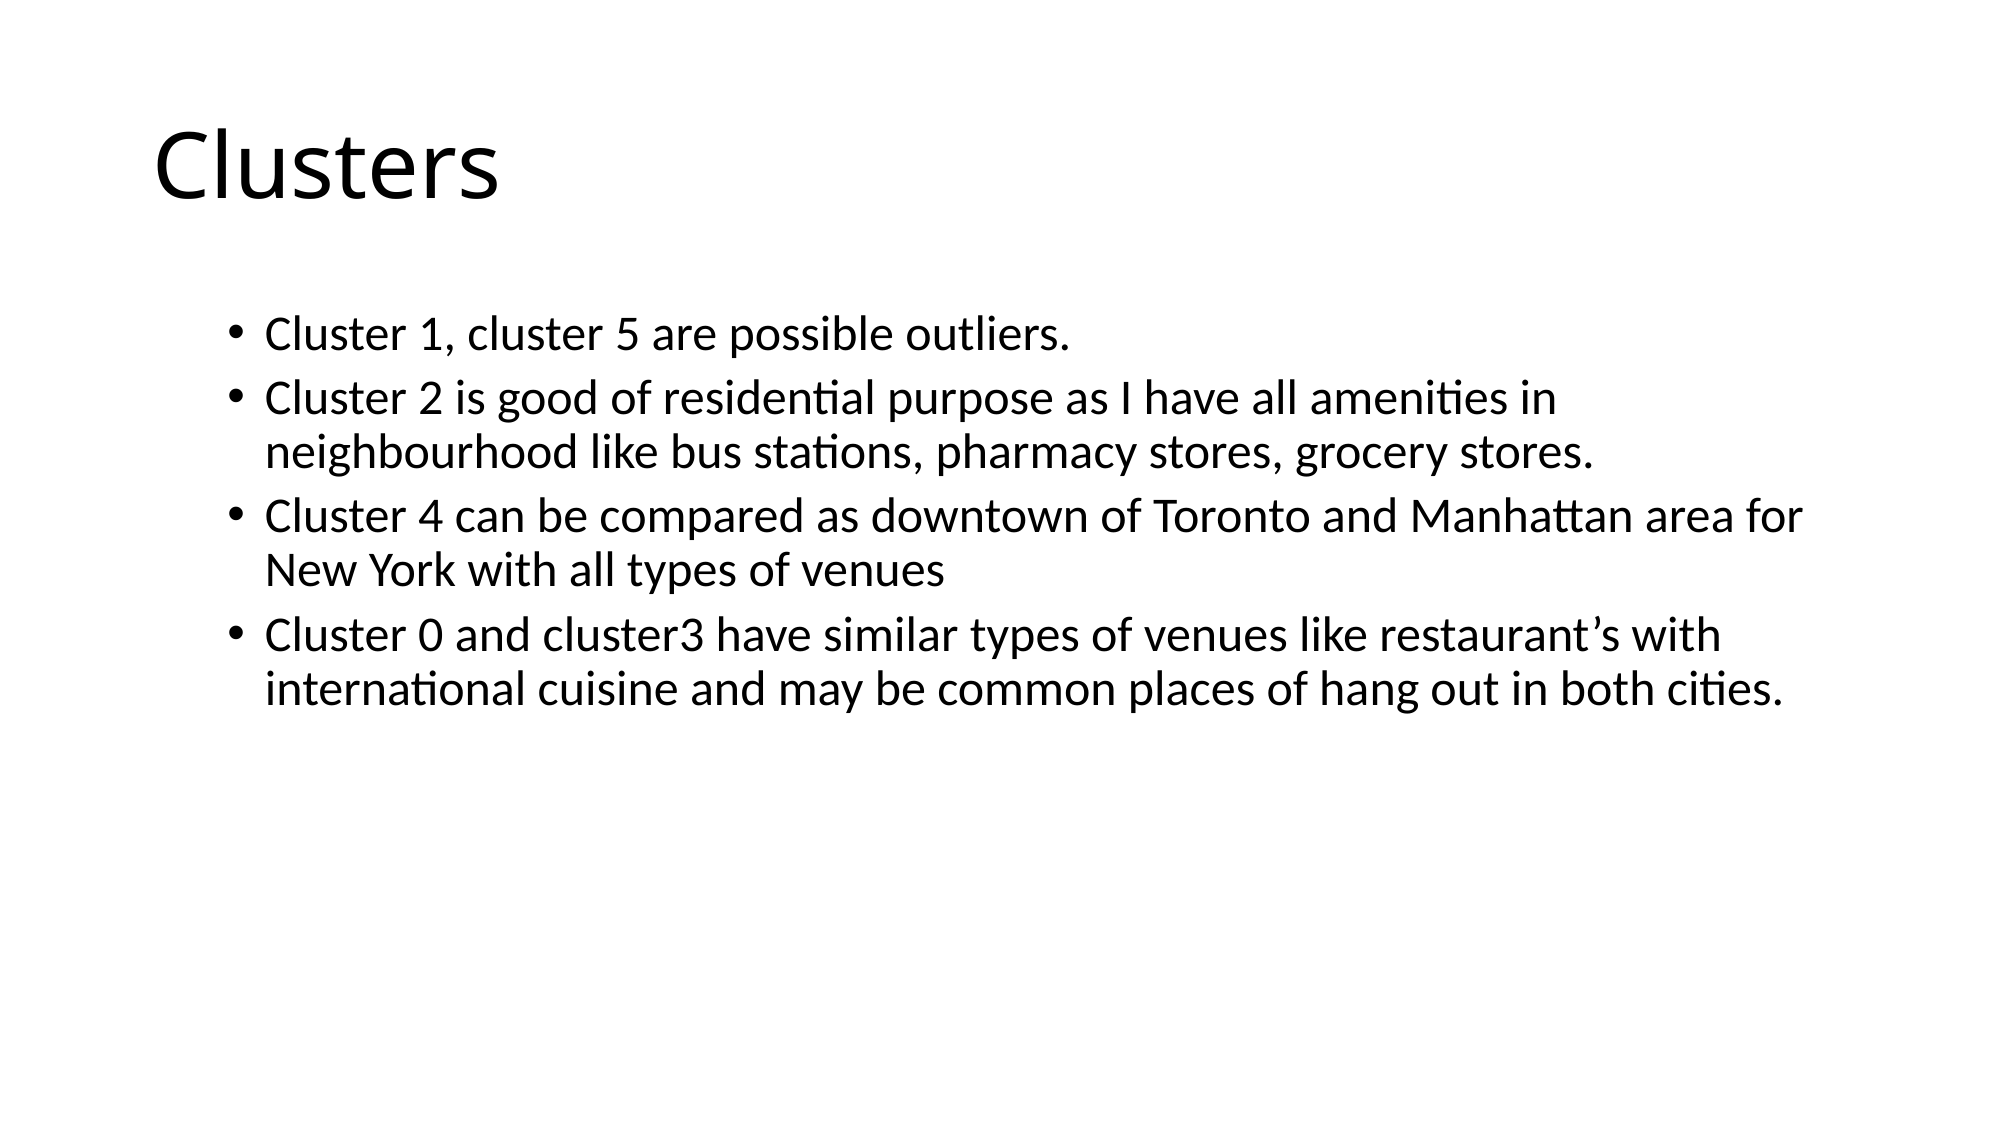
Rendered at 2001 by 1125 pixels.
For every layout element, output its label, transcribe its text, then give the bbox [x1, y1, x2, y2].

title Clusters [137, 59, 1863, 278]
list Cluster 1, cluster 5 are possible outliers. Cluster 2 is good of residential purpose as I have all amenities in neighbourhood like bus stations, pharmacy stores, grocery stores. Cluster 4 can be compared as downtown of Toronto and Manhattan area for New York with all types of venues Cluster 0 and cluster3 have similar types of venues like restaurant’s with international cuisine and may be common places of hang out in both cities. [137, 299, 1863, 1014]
